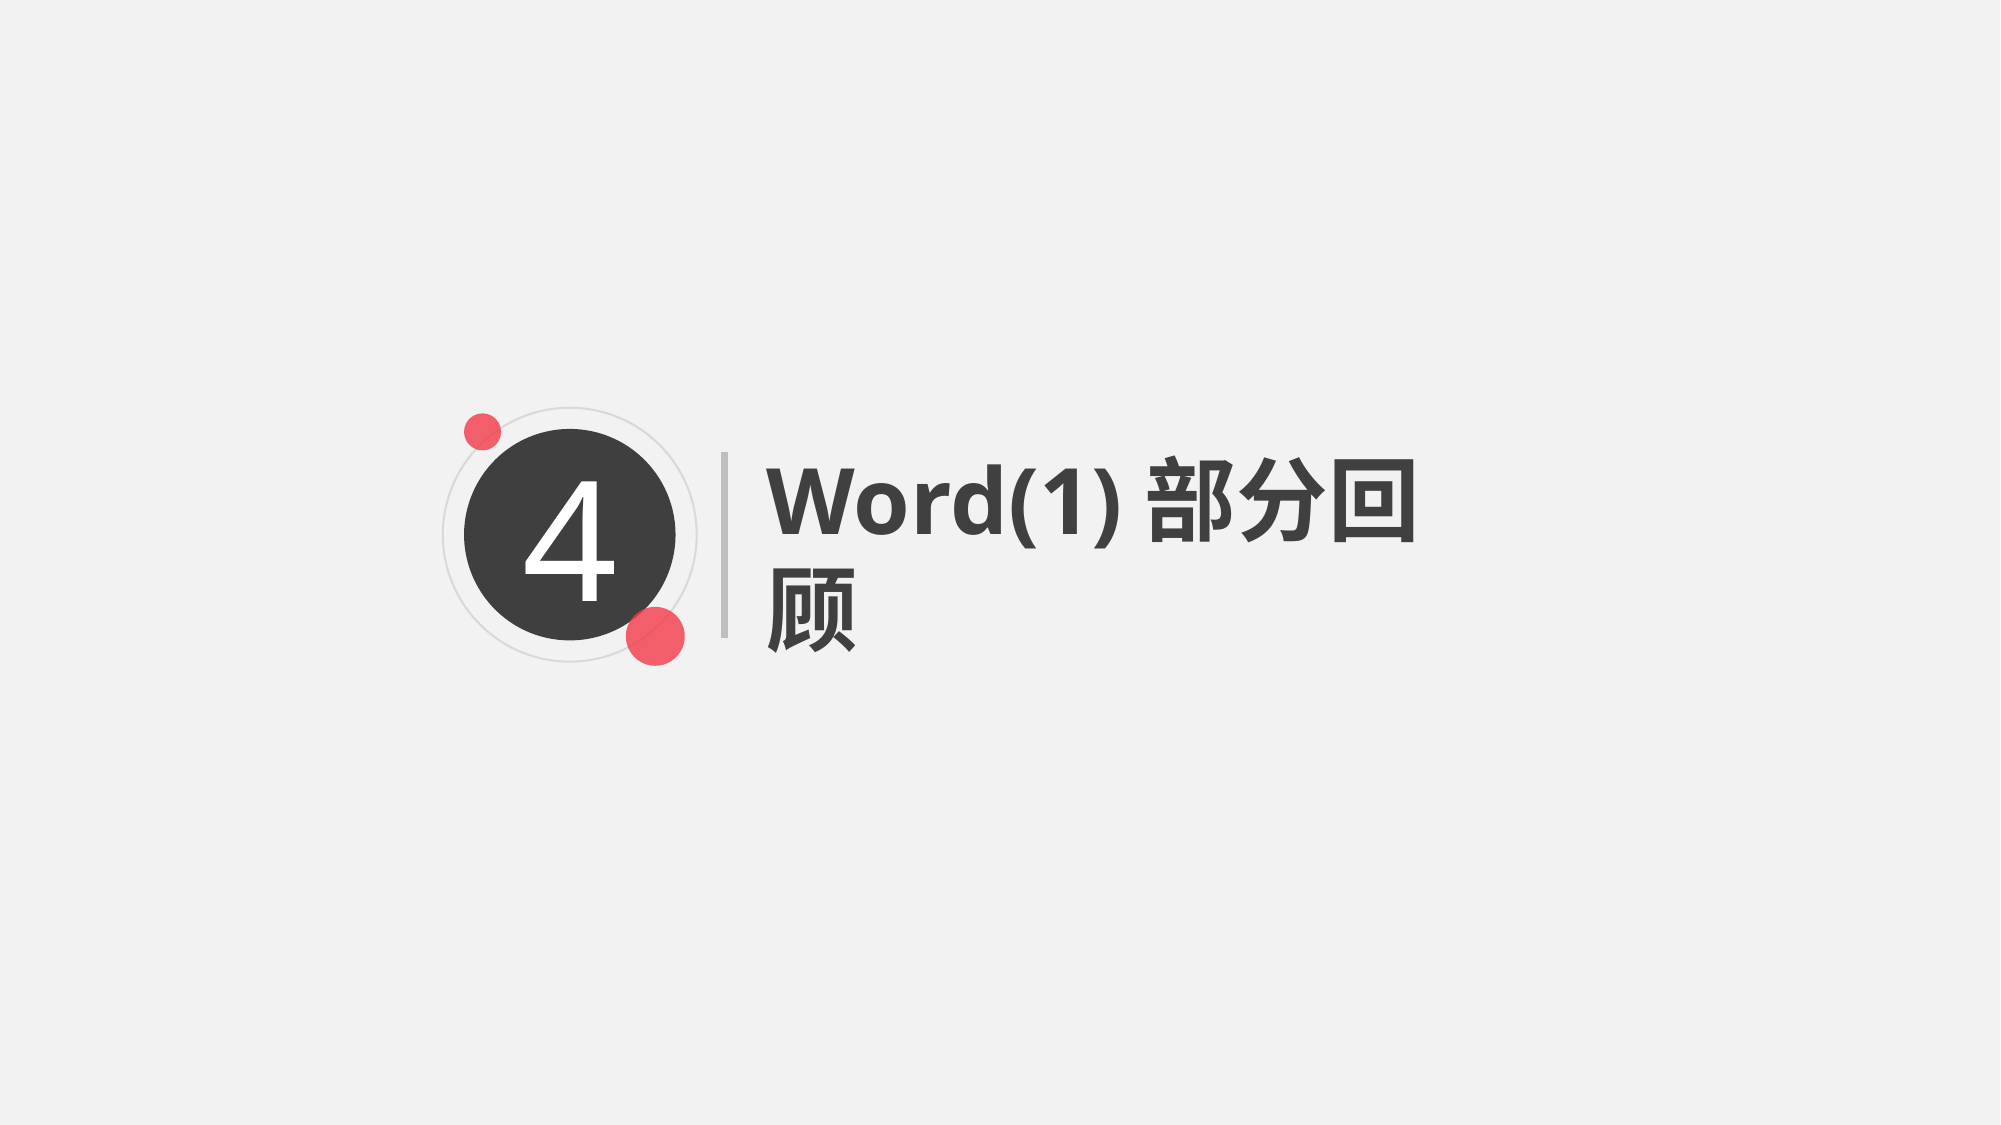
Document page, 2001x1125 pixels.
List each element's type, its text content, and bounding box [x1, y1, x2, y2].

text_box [442, 407, 697, 666]
text_box Word(1)部分回顾 [752, 435, 1522, 671]
